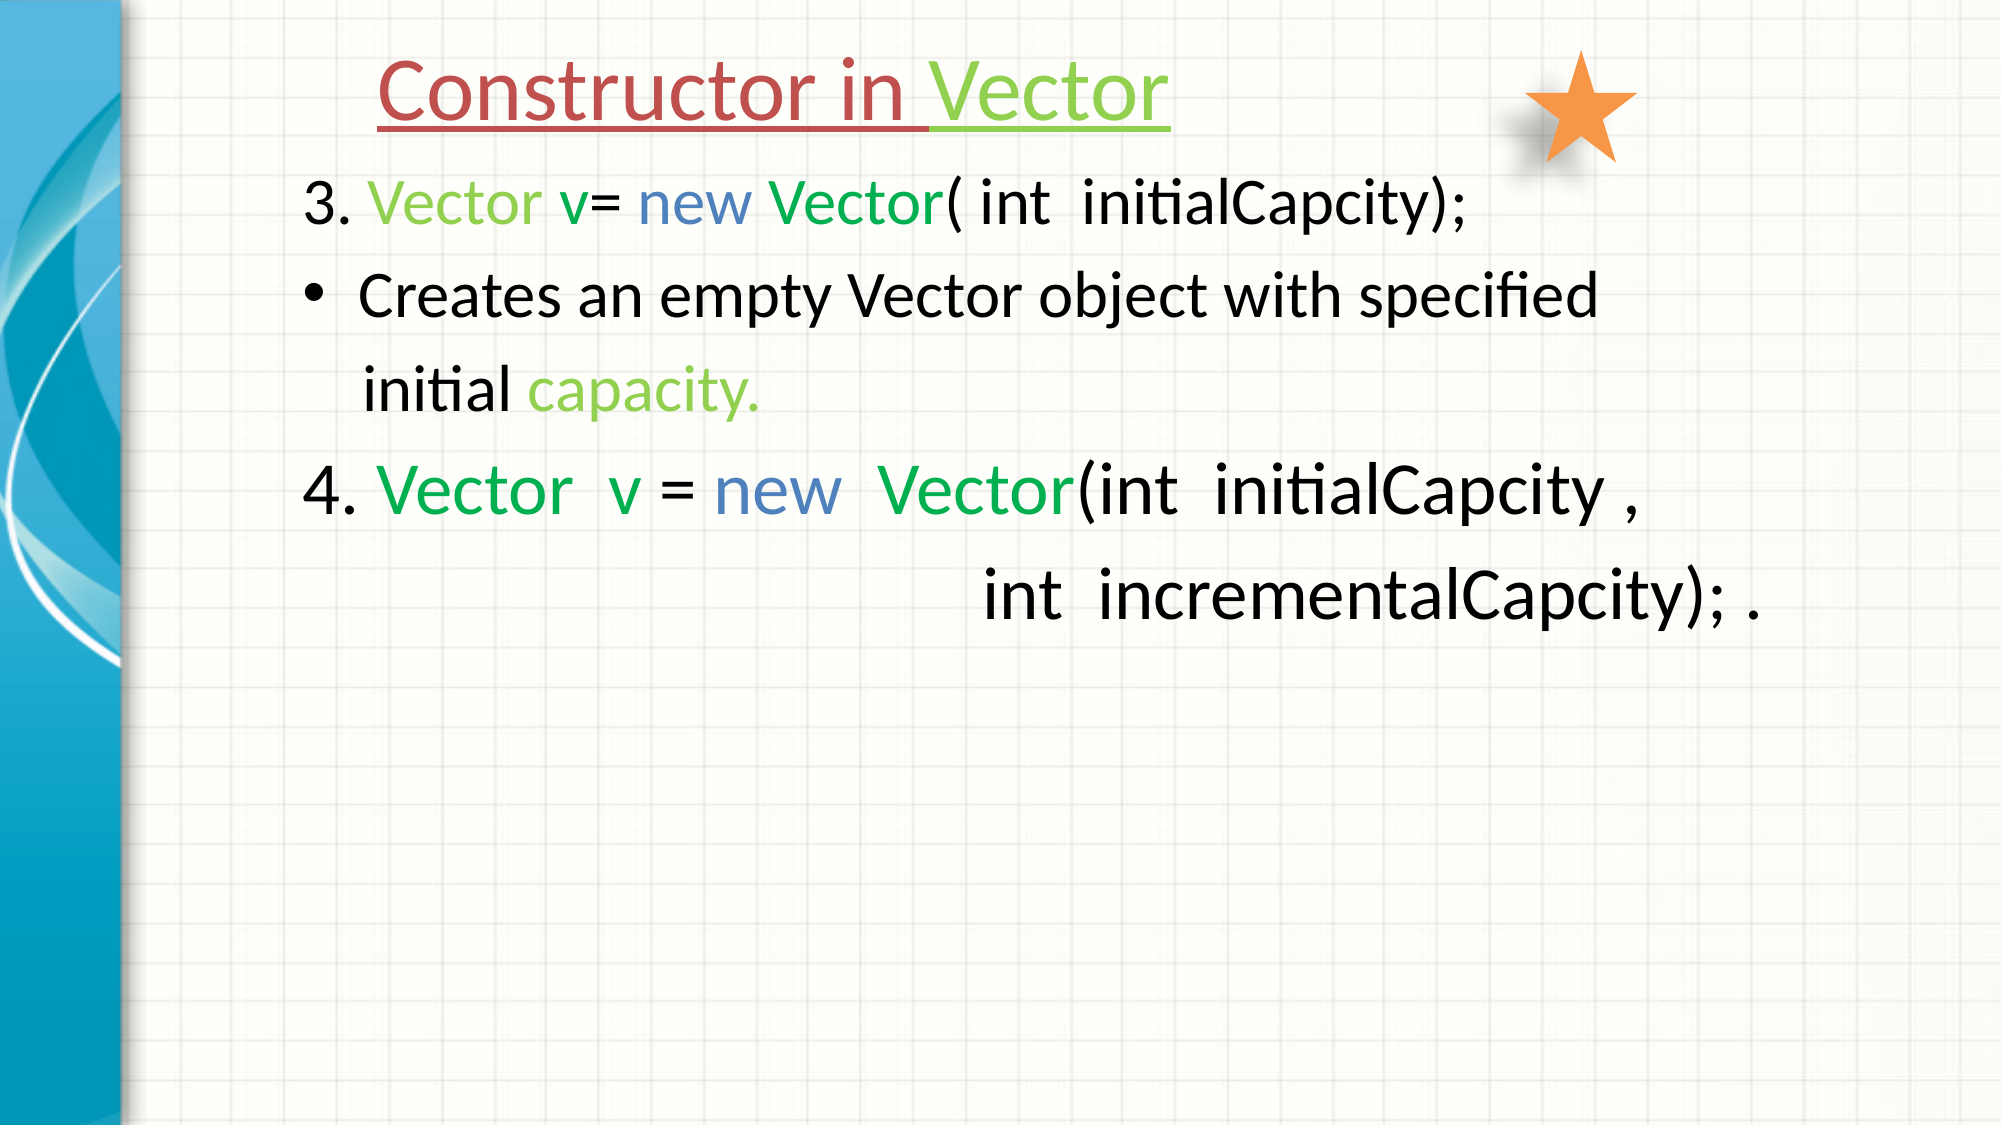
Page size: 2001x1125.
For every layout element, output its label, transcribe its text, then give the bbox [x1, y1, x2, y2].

text_box Constructor in Vector [362, 0, 1688, 149]
list 3. Vector v= new Vector( int initialCapcity); Creates an empty Vector object with specified initial capacity. 4. Vector v = new Vector(int initialCapcity , int incrementalCapcity); . [287, 149, 1813, 1063]
picture [0, 0, 2001, 1125]
